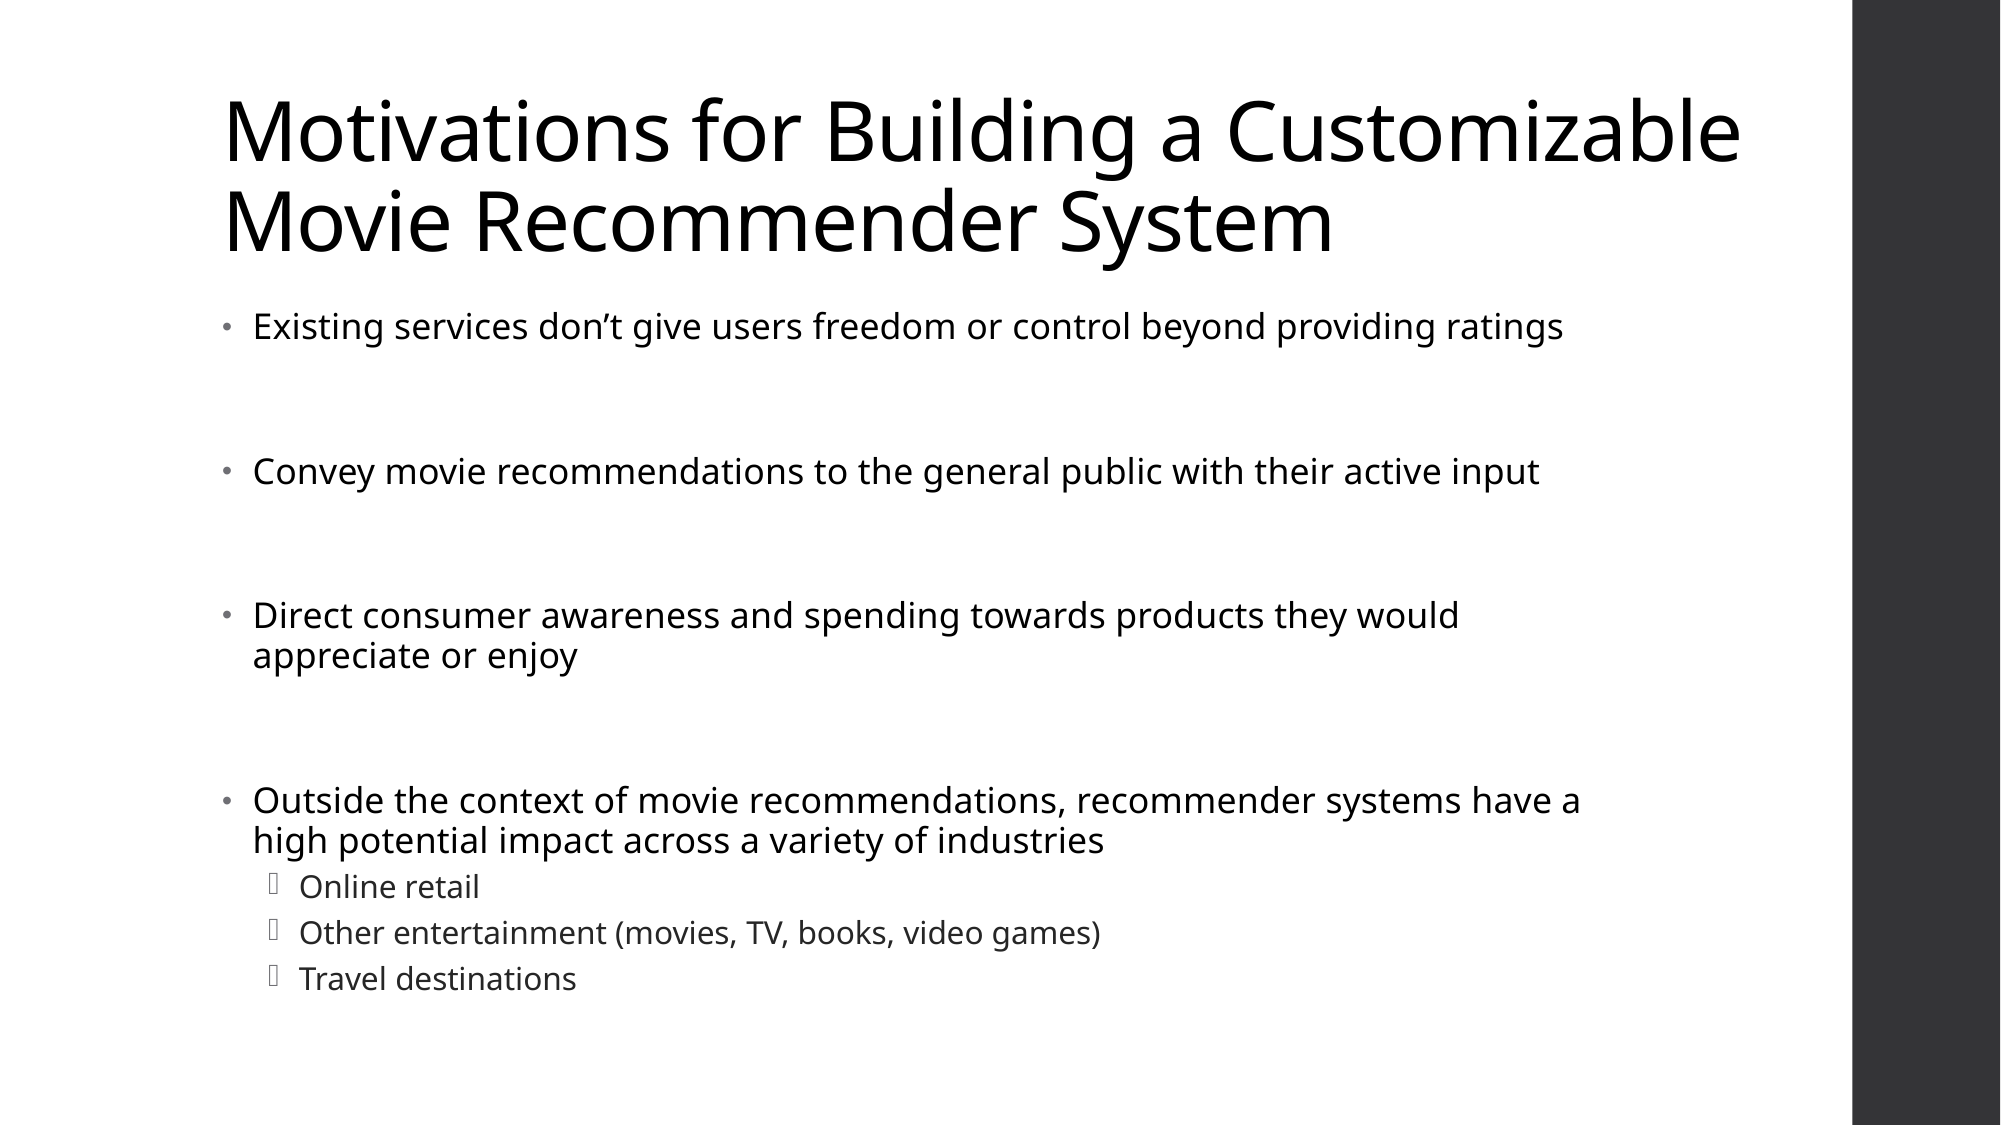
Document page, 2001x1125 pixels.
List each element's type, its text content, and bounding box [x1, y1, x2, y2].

title Motivations for Building a Customizable Movie Recommender System [206, 60, 1797, 278]
list Existing services don’t give users freedom or control beyond providing ratings Convey movie recommendations to the general public with their active input Direct consumer awareness and spending towards products they would appreciate or enjoy Outside the context of movie recommendations, recommender systems have a high potential impact across a variety of industries Online retail Other entertainment (movies, TV, books, video games) Travel destinations [206, 299, 1617, 1014]
